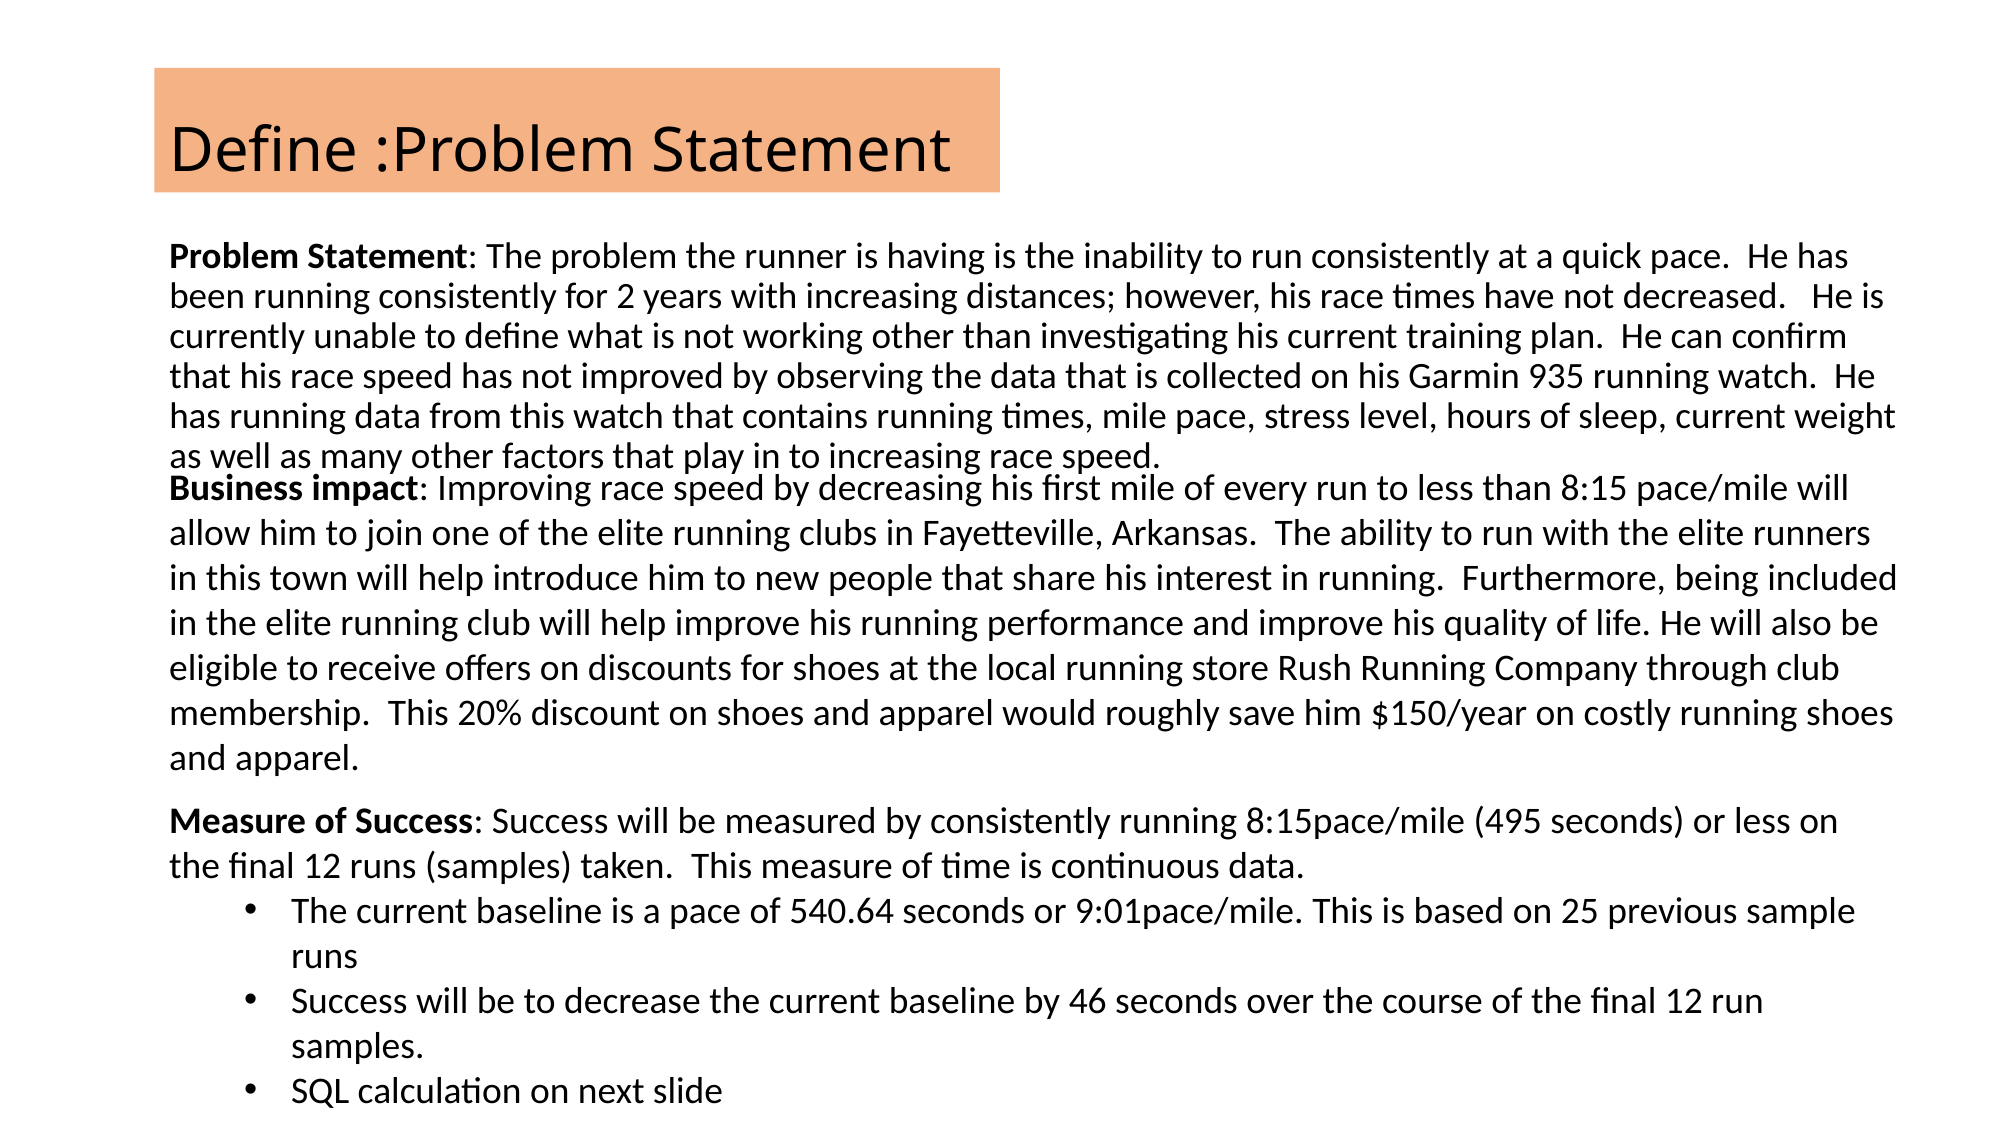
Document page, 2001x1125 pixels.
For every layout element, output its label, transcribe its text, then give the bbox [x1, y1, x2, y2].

text_box Measure of Success: Success will be measured by consistently running 8:15pace/mile (495 seconds) or less on the final 12 runs (samples) taken. This measure of time is continuous data. The current baseline is a pace of 540.64 seconds or 9:01pace/mile. This is based on 25 previous sample runs Success will be to decrease the current baseline by 46 seconds over the course of the final 12 run samples. SQL calculation on next slide [154, 789, 1876, 1119]
text_box Business impact: Improving race speed by decreasing his first mile of every run to less than 8:15 pace/mile will allow him to join one of the elite running clubs in Fayetteville, Arkansas. The ability to run with the elite runners in this town will help introduce him to new people that share his interest in running. Furthermore, being included in the elite running club will help improve his running performance and improve his quality of life. He will also be eligible to receive offers on discounts for shoes at the local running store Rush Running Company through club membership. This 20% discount on shoes and apparel would roughly save him $150/year on costly running shoes and apparel. [154, 455, 1919, 786]
title Define :Problem Statement [154, 67, 1000, 193]
list Problem Statement: The problem the runner is having is the inability to run consistently at a quick pace. He has been running consistently for 2 years with increasing distances; however, his race times have not decreased. He is currently unable to define what is not working other than investigating his current training plan. He can confirm that his race speed has not improved by observing the data that is collected on his Garmin 935 running watch. He has running data from this watch that contains running times, mile pace, stress level, hours of sleep, current weight as well as many other factors that play in to increasing race speed. [154, 229, 1919, 455]
